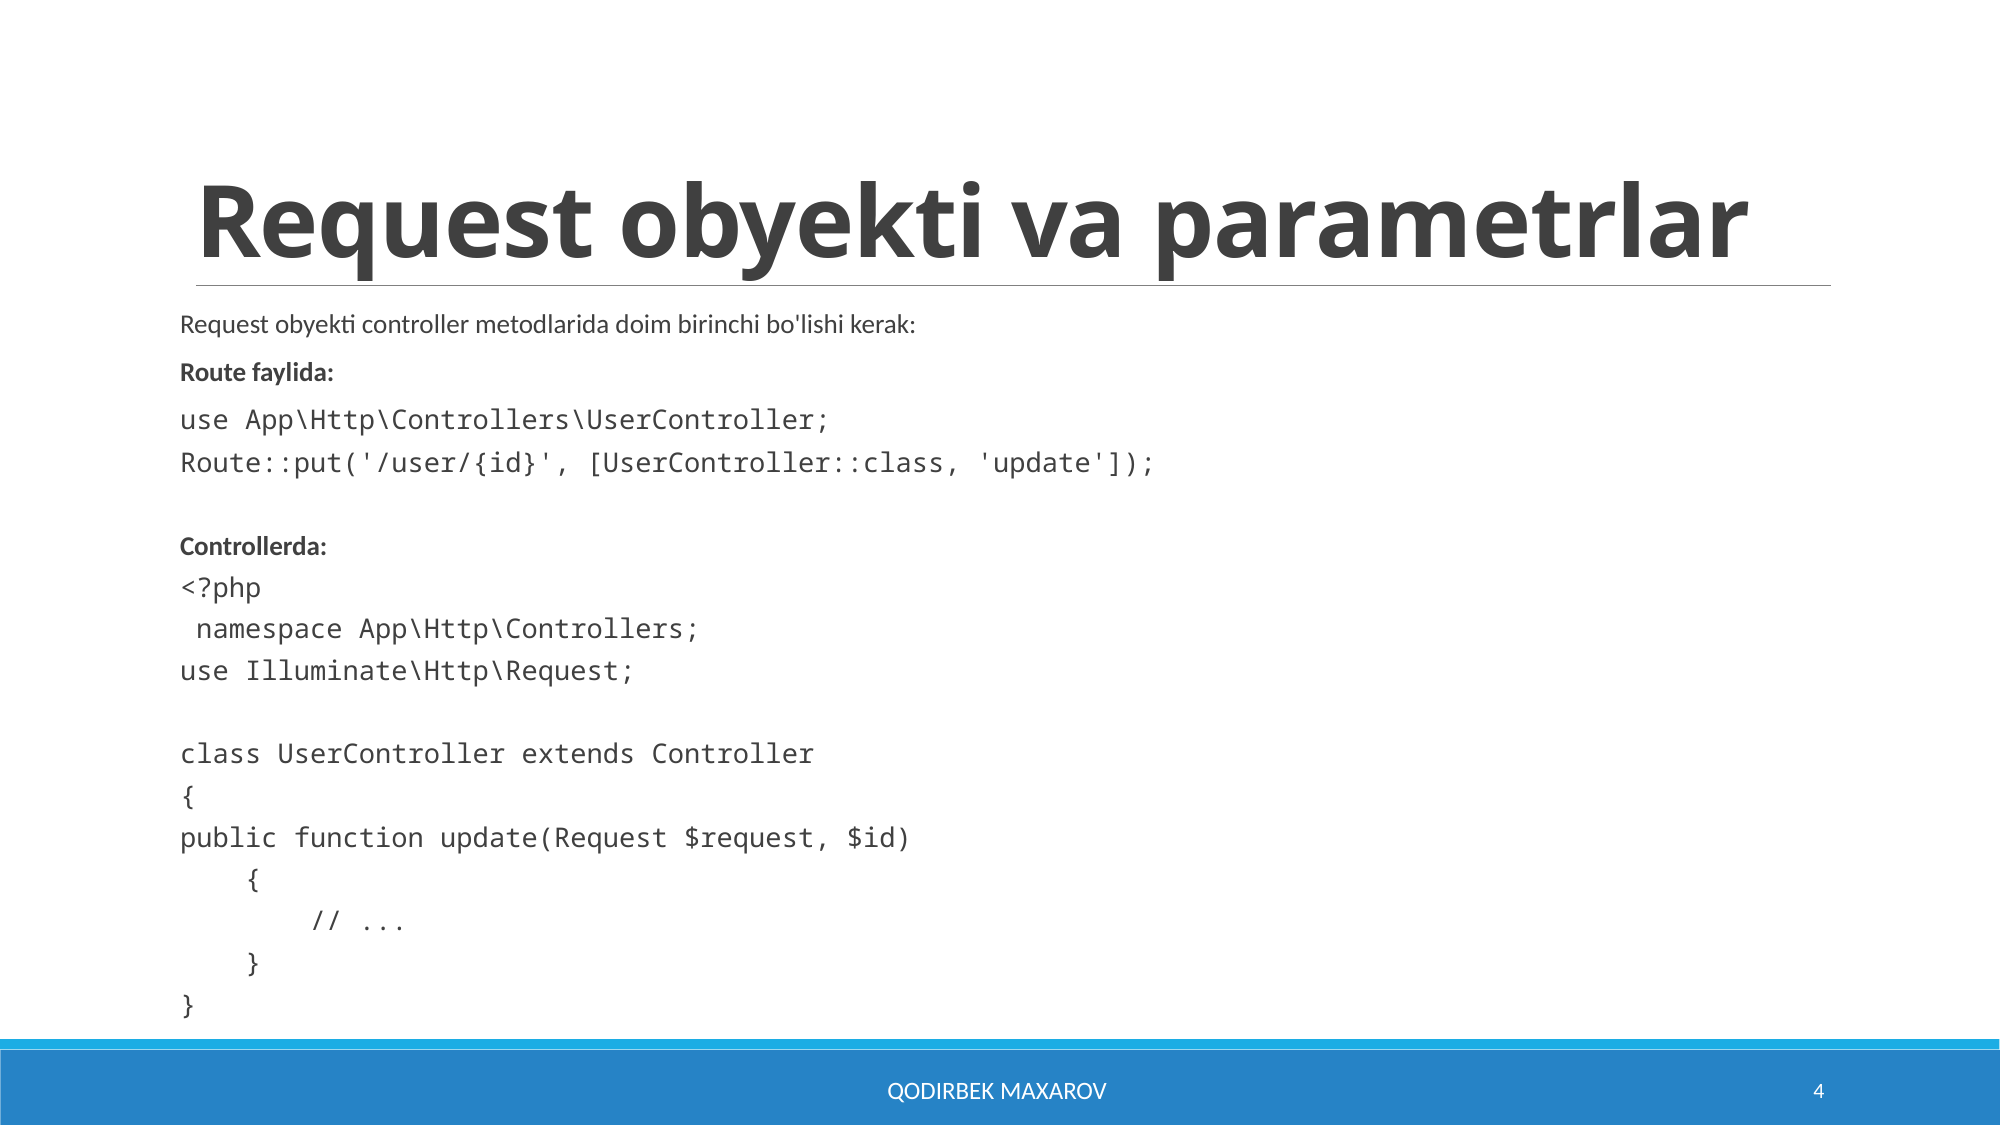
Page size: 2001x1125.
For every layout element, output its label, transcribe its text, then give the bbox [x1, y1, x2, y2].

footer Qodirbek Maxarov [604, 1059, 1396, 1120]
title Request obyekti va parametrlar [180, 47, 1830, 285]
list Request obyekti controller metodlarida doim birinchi bo'lishi kerak: Route faylida: use App\Http\Controllers\UserController; Route::put('/user/{id}', [UserController::class, 'update']); Controllerda: <?php namespace App\Http\Controllers; use Illuminate\Http\Request; class UserController extends Controller { public function update(Request $request, $id) { // ... } } [180, 302, 1830, 1032]
slide_number 4 [1624, 1059, 1840, 1120]
